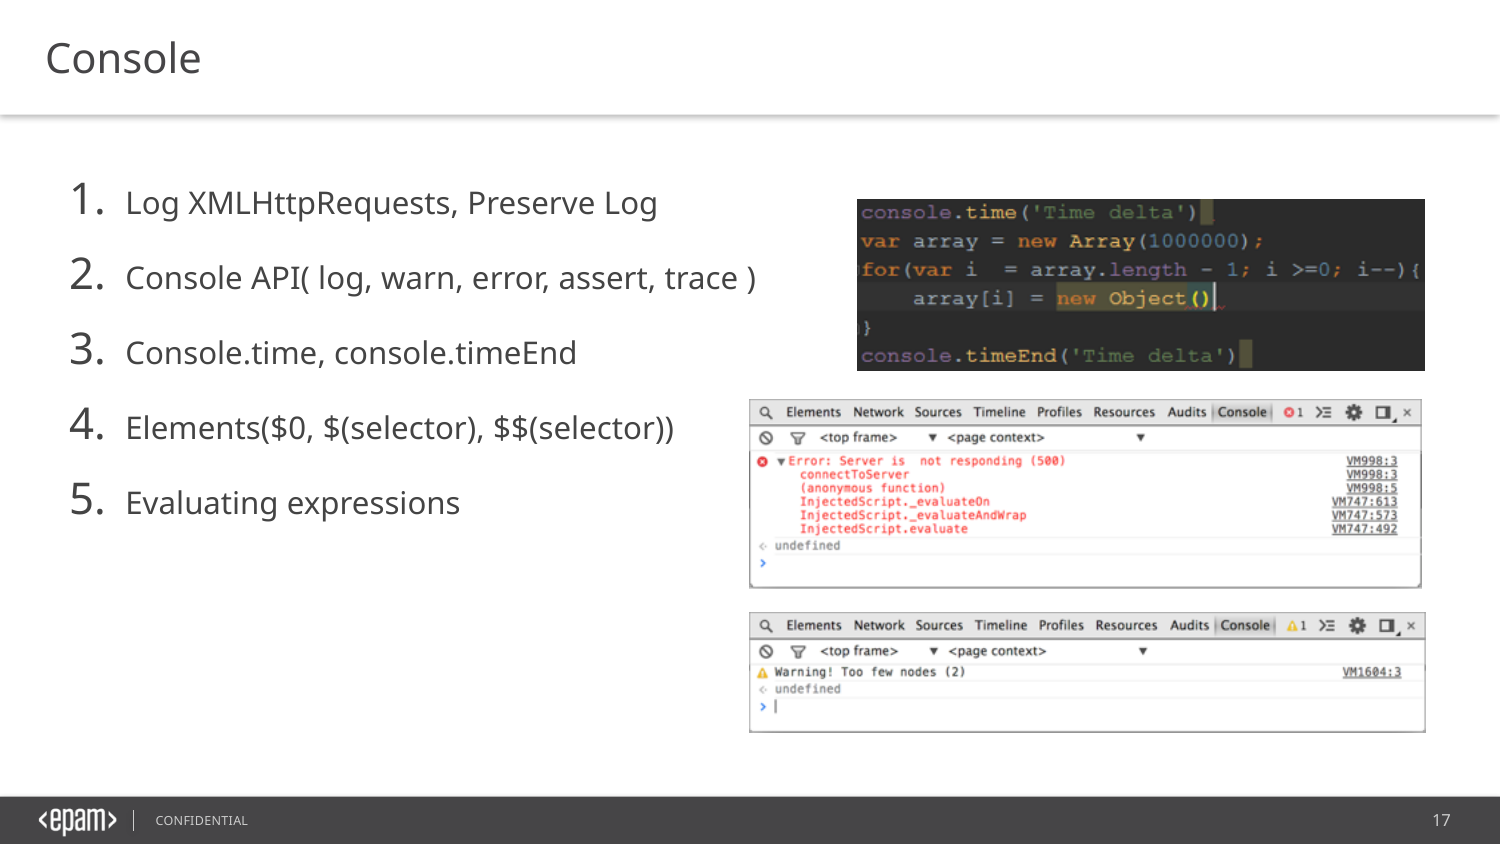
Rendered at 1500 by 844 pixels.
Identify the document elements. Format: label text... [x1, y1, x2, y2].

picture [749, 399, 1422, 589]
picture [857, 199, 1426, 371]
picture [38, 808, 117, 837]
list Log XMLHttpRequests, Preserve Log Console API( log, warn, error, assert, trace ) Console.time, console.timeEnd Elements($0, $(selector), $$(selector)) Evaluating expressions [57, 177, 1425, 733]
list Console [0, 0, 1500, 115]
picture [749, 612, 1426, 733]
